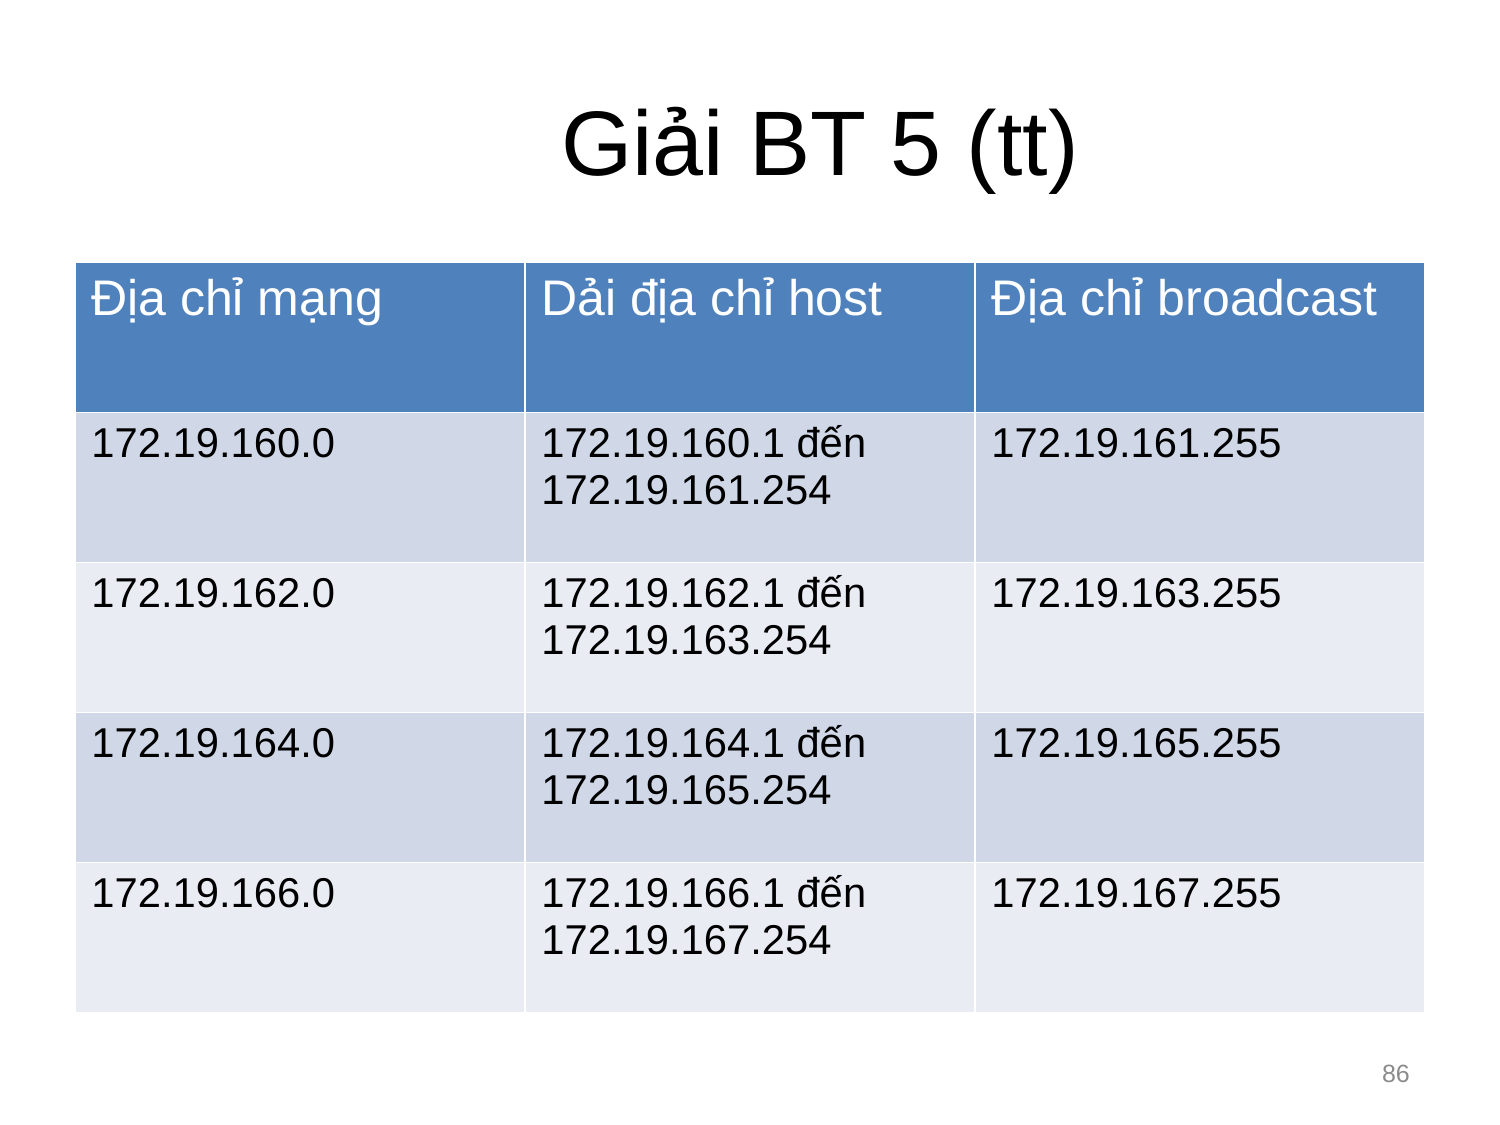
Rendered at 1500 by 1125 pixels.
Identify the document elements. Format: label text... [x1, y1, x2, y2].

table_cell 172.19.167.255 [976, 863, 1424, 1012]
table_header Dải địa chỉ host [526, 263, 974, 412]
table_cell 172.19.163.255 [976, 563, 1424, 712]
table_cell 172.19.164.0 [76, 713, 524, 862]
table_header Địa chỉ mạng [76, 263, 524, 412]
table_cell 172.19.161.255 [976, 413, 1424, 562]
table_cell 172.19.165.255 [976, 713, 1424, 862]
table_header Địa chỉ broadcast [976, 263, 1424, 412]
table_cell 172.19.164.1 đến 172.19.165.254 [526, 713, 974, 862]
table_cell 172.19.162.0 [76, 563, 524, 712]
slide_number 86 [1074, 1042, 1425, 1103]
table_cell 172.19.162.1 đến 172.19.163.254 [526, 563, 974, 712]
table_cell 172.19.166.0 [76, 863, 524, 1012]
table_cell 172.19.160.0 [76, 413, 524, 562]
table_cell 172.19.160.1 đến 172.19.161.254 [526, 413, 974, 562]
table_cell 172.19.166.1 đến 172.19.167.254 [526, 863, 974, 1012]
title Giải BT 5 (tt) [174, 45, 1466, 233]
